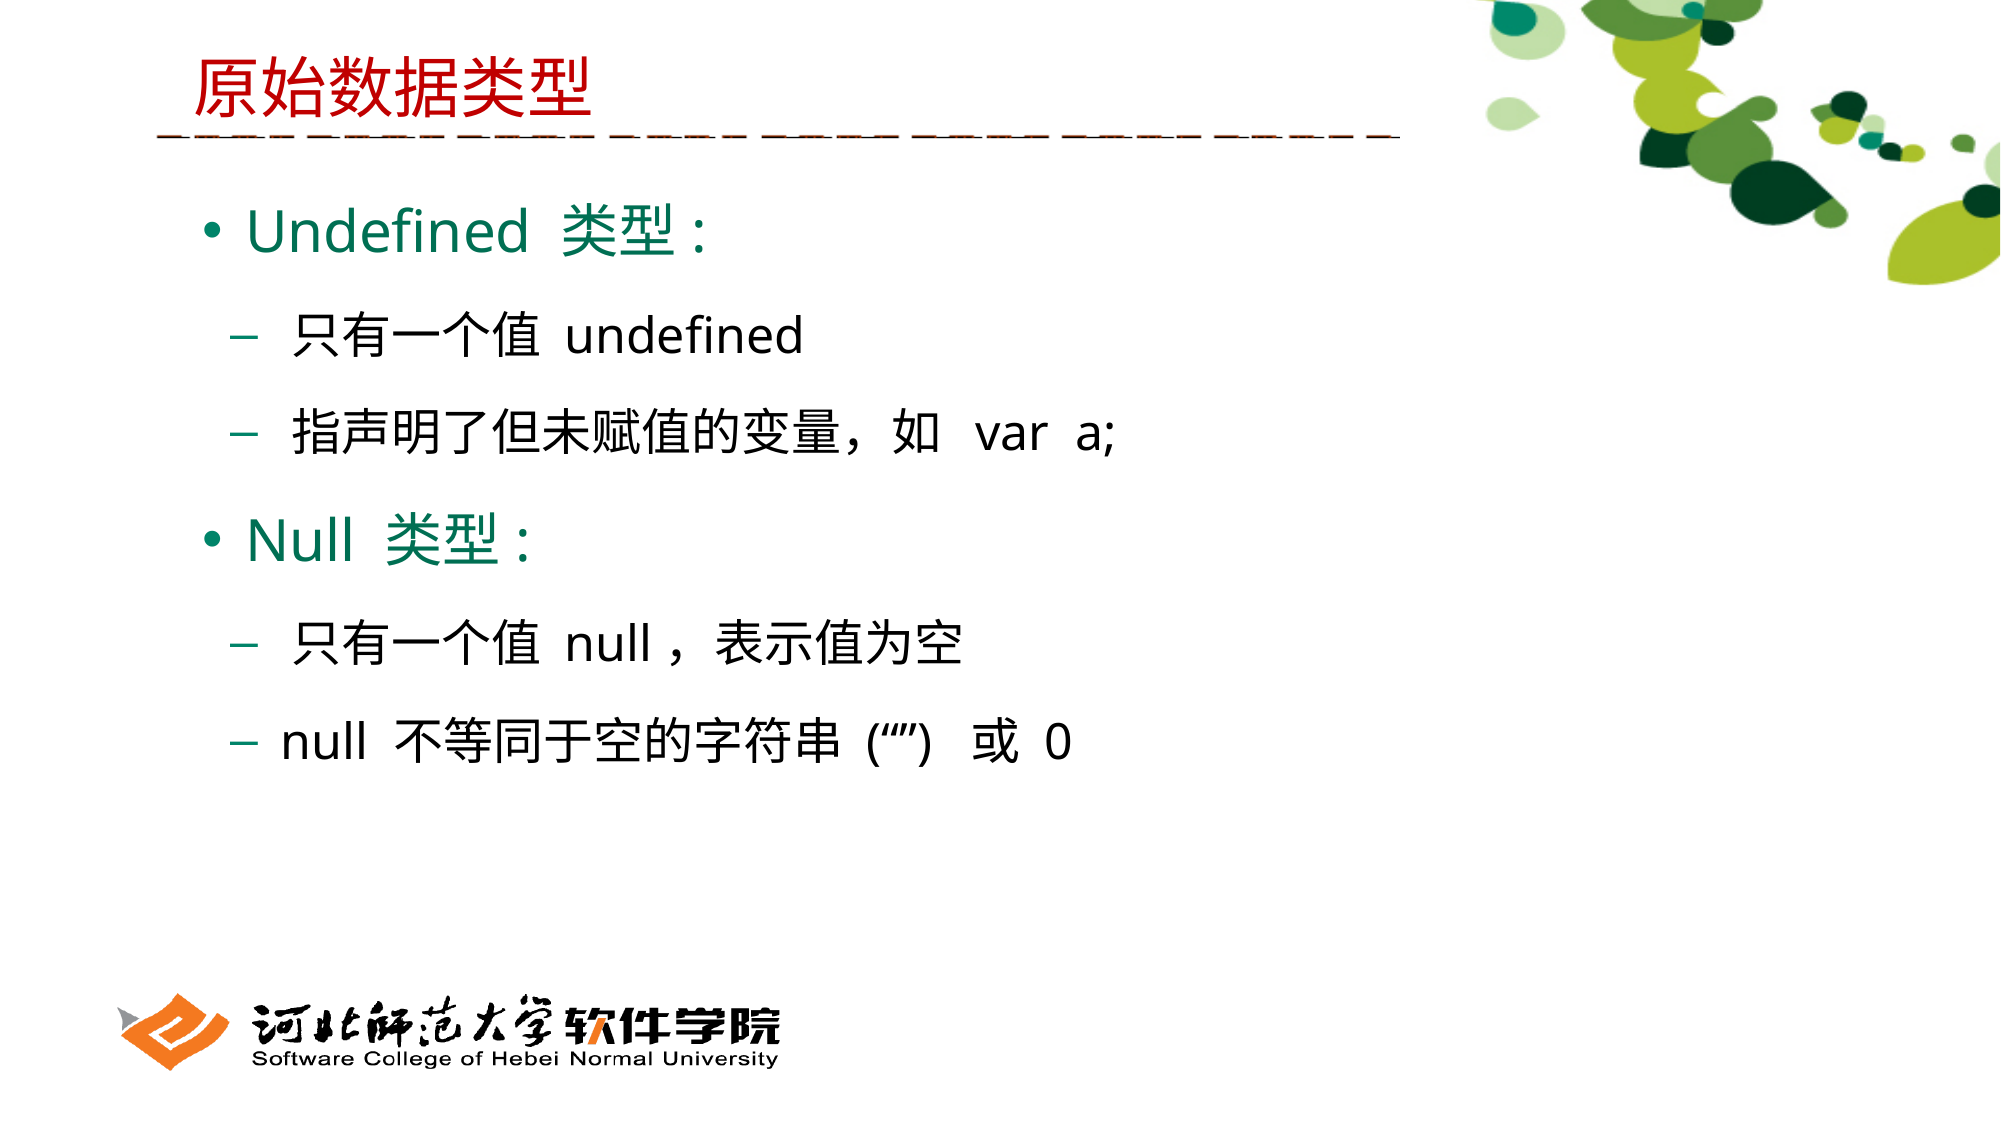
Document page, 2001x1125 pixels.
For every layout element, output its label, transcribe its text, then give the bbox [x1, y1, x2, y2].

list Undefined 类型: 只有一个值 undefined 指声明了但未赋值的变量，如 var a; Null 类型: 只有一个值 null，表示值为空 null 不等同于空的字符串 (“”) 或 0 [187, 152, 1782, 914]
picture [0, 0, 2001, 1125]
list 原始数据类型 [178, 38, 1523, 120]
